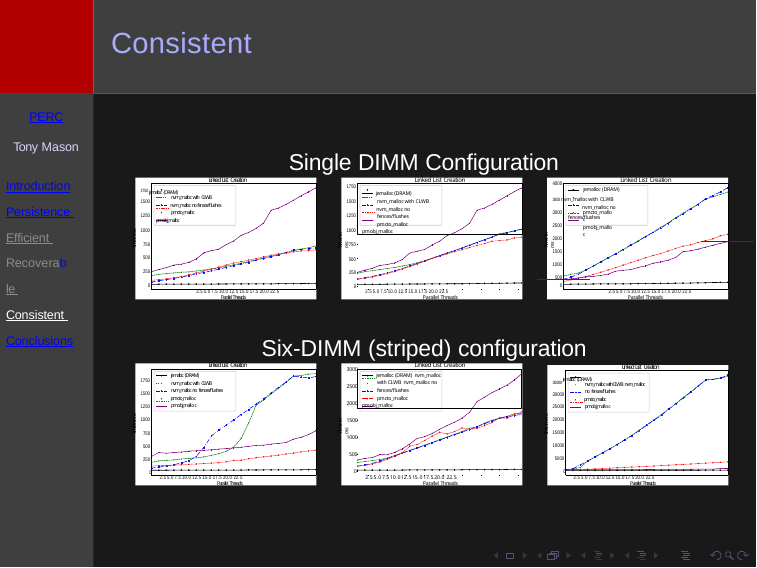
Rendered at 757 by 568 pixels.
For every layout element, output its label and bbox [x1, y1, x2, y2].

text_box [4, 176, 78, 348]
text_box [506, 553, 514, 559]
text_box [130, 173, 319, 301]
text_box [130, 331, 590, 486]
text_box [624, 552, 630, 559]
text_box [725, 551, 734, 560]
text_box [542, 361, 731, 487]
text_box [710, 551, 722, 560]
title [109, 22, 255, 120]
text_box [27, 106, 67, 124]
text_box [737, 551, 749, 560]
text_box [0, 0, 756, 94]
text_box [286, 145, 563, 301]
text_box [536, 173, 755, 301]
text_box [11, 136, 83, 154]
text_box [547, 551, 559, 560]
